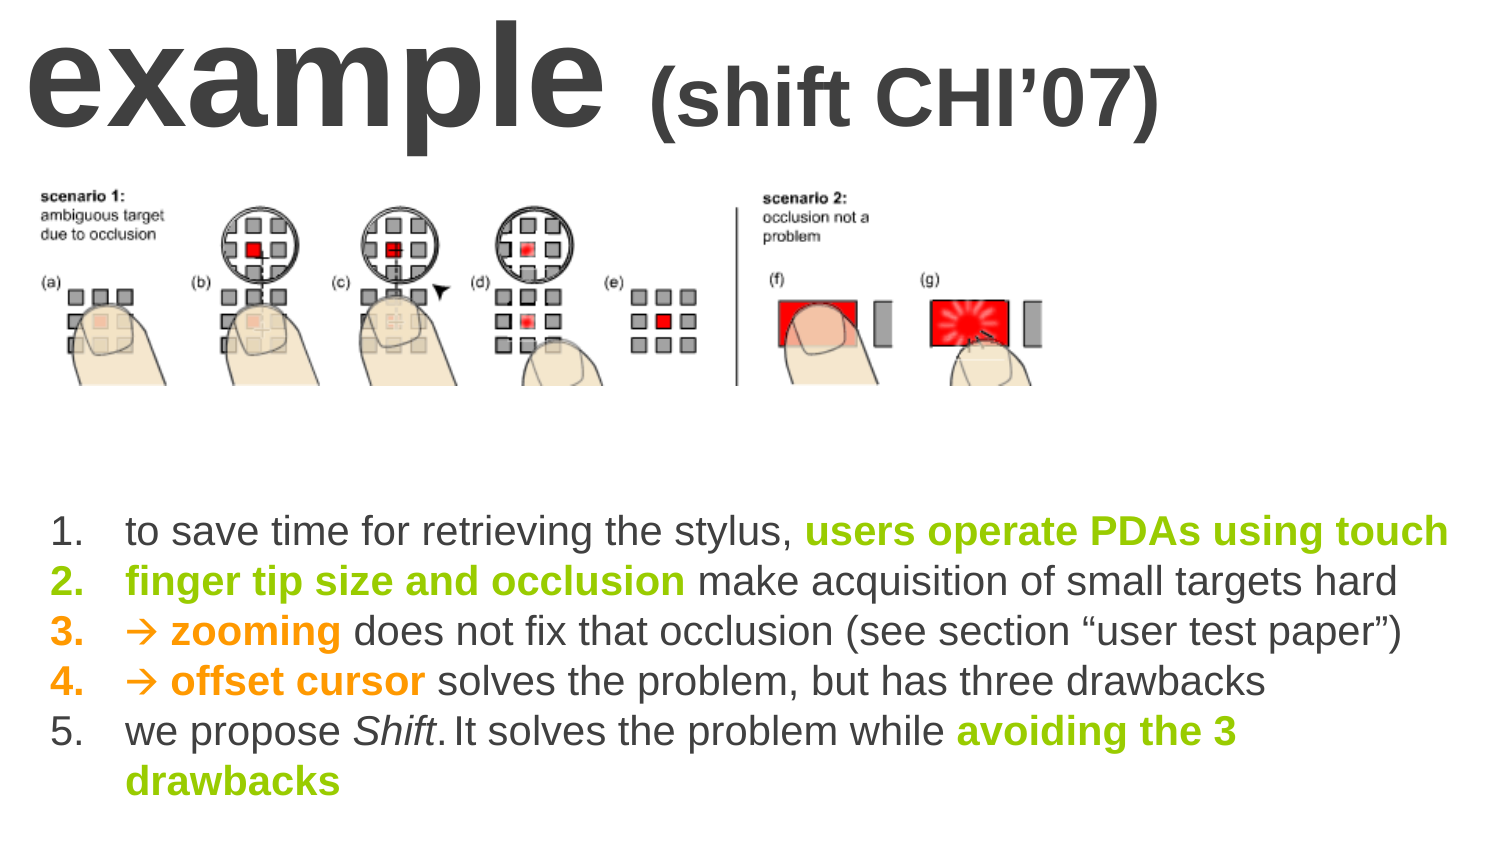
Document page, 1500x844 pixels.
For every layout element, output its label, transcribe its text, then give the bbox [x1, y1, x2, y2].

title example (shift CHI’07) [9, 1, 1500, 113]
text_box to save time for retrieving the stylus, users operate PDAs using touch finger tip size and occlusion make acquisition of small targets hard 🡪 zooming does not fix that occlusion (see section “user test paper”) 🡪 offset cursor solves the problem, but has three drawbacks we propose Shift. It solves the problem while avoiding the 3 drawbacks [12, 466, 1500, 842]
picture [37, 184, 1044, 387]
